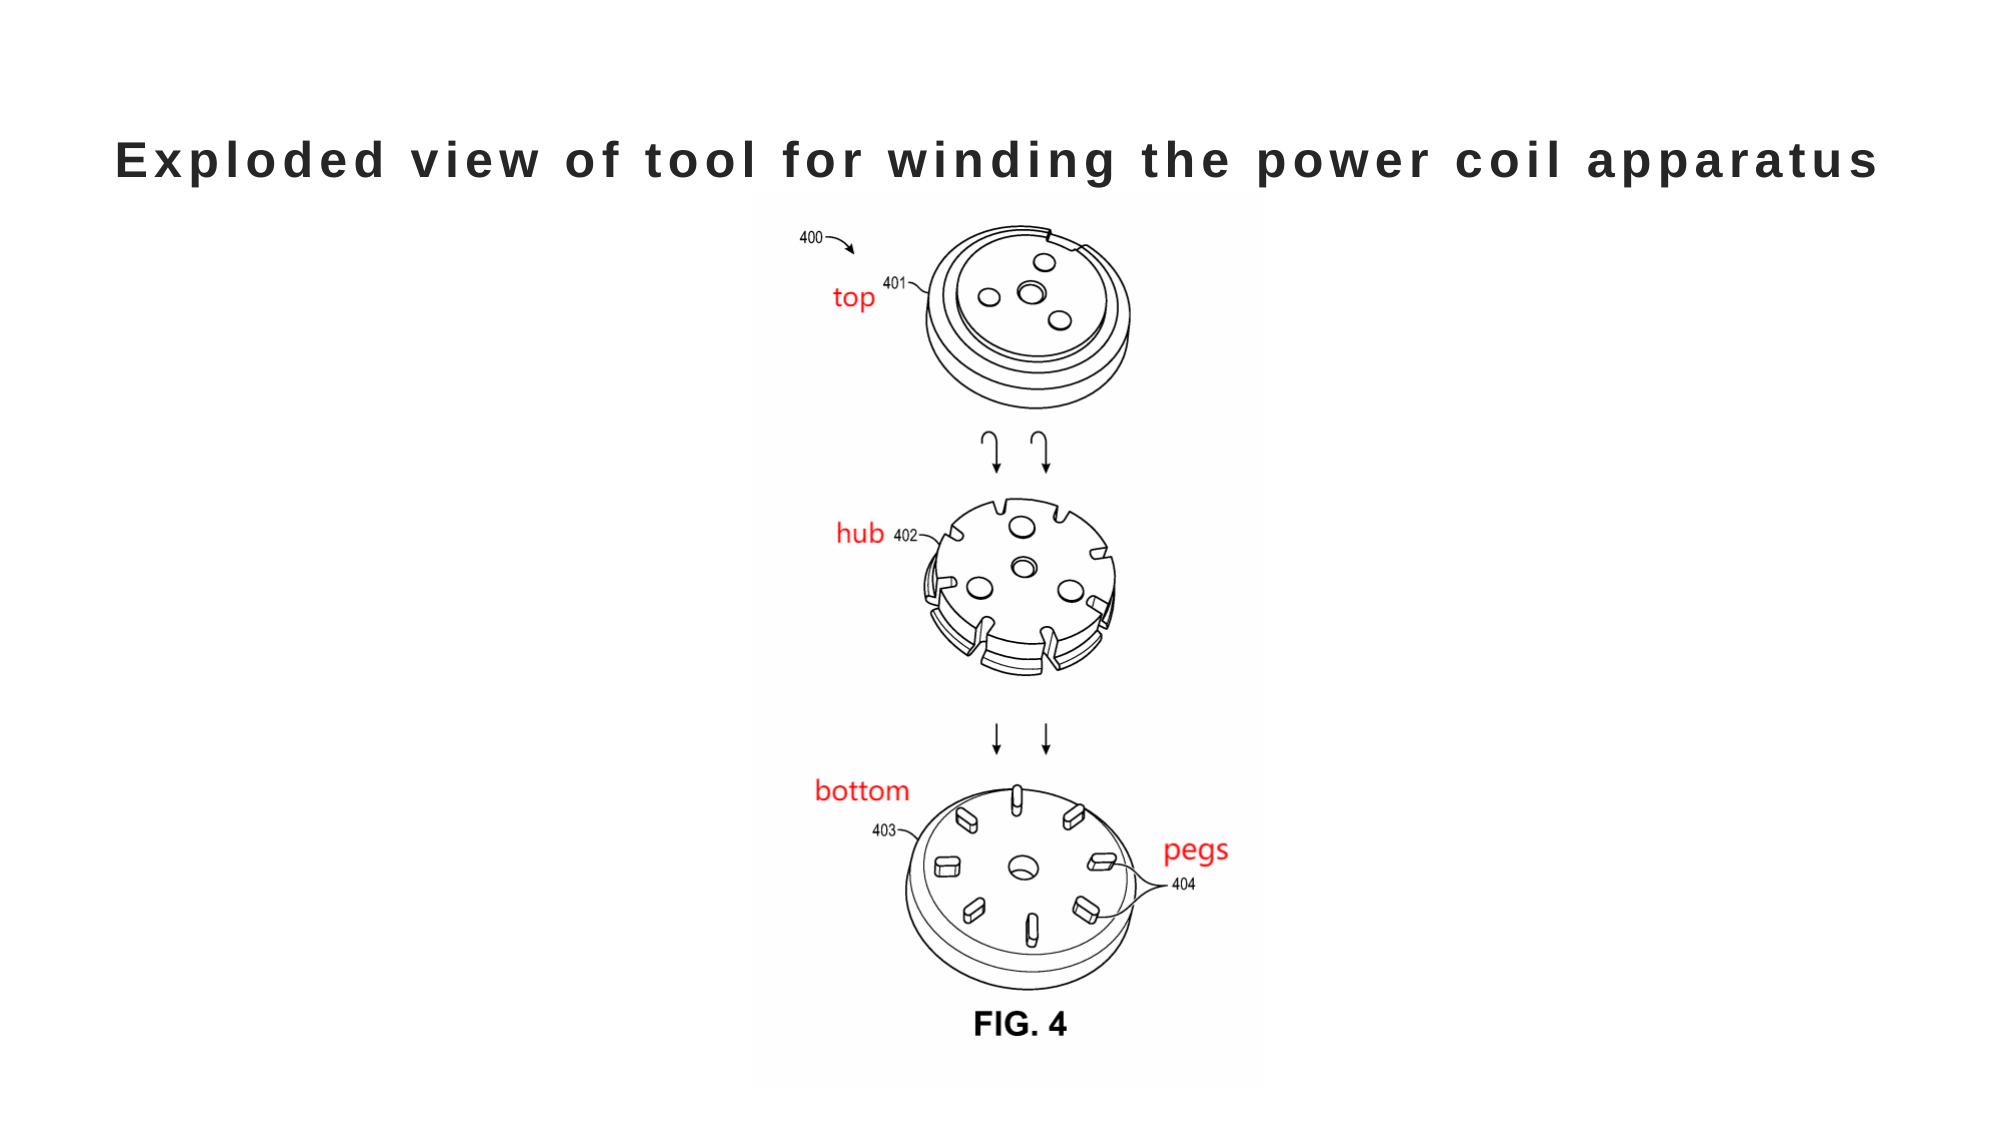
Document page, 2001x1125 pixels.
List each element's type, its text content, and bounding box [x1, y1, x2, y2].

title Exploded view of tool for winding the power coil apparatus [99, 99, 1900, 216]
picture [751, 193, 1265, 1087]
